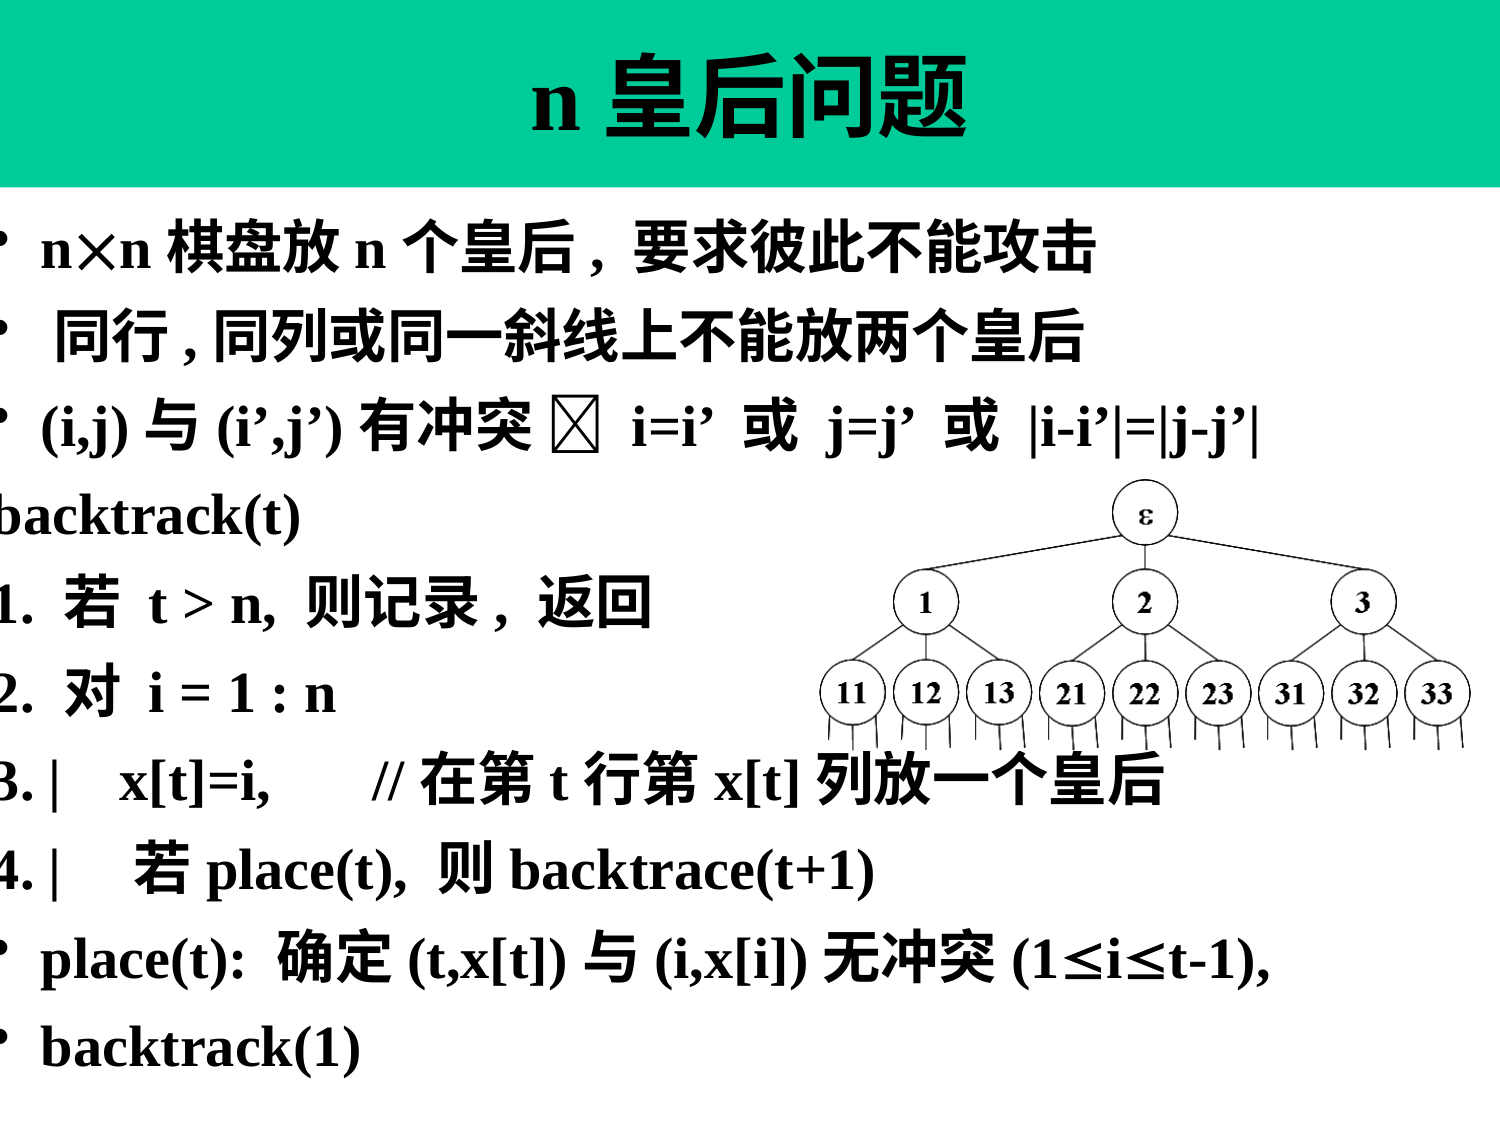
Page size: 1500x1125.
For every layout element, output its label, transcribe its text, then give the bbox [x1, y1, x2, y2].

picture [819, 479, 1471, 752]
text_box nn棋盘放n个皇后, 要求彼此不能攻击 同行,同列或同一斜线上不能放两个皇后 (i,j)与(i’,j’)有冲突  i=i’ 或 j=j’ 或 |i-i’|=|j-j’| backtrack(t) 1. 若 t > n, 则记录, 返回 2. 对 i = 1 : n 3. | x[t]=i, //在第t行第x[t]列放一个皇后 4. | 若place(t), 则backtrace(t+1) place(t): 确定(t,x[t])与(i,x[i])无冲突(1it-1), backtrack(1) [0, 196, 1315, 1086]
title n皇后问题 [0, 0, 1500, 188]
